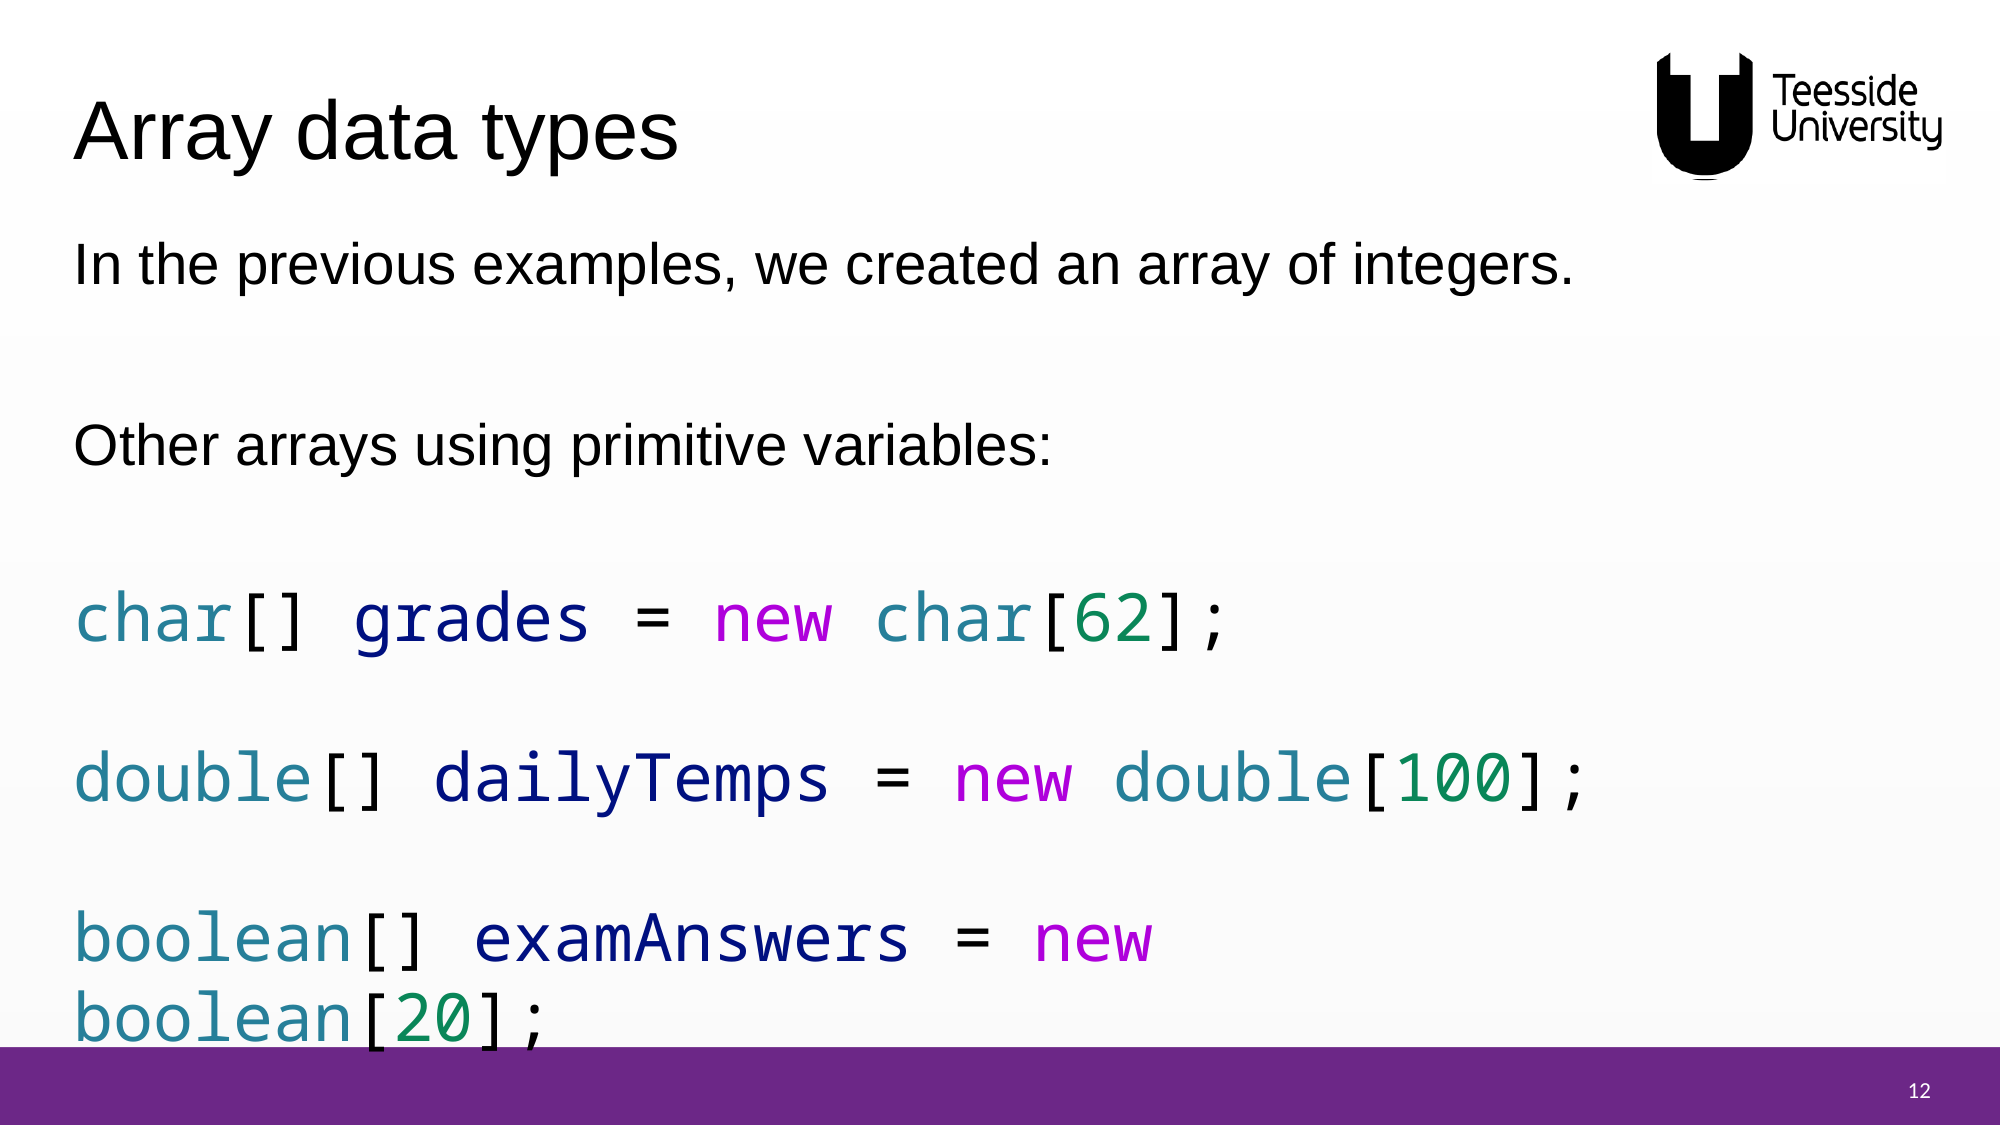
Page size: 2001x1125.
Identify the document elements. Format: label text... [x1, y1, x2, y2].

picture [1652, 48, 1946, 184]
title Array data types [59, 53, 1613, 184]
text_box char[] grades = new char[62]; double[] dailyTemps = new double[100]; boolean[] examAnswers = new boolean[20]; [58, 567, 1613, 1062]
list In the previous examples, we created an array of integers. Other arrays using primitive variables: [59, 218, 1942, 510]
